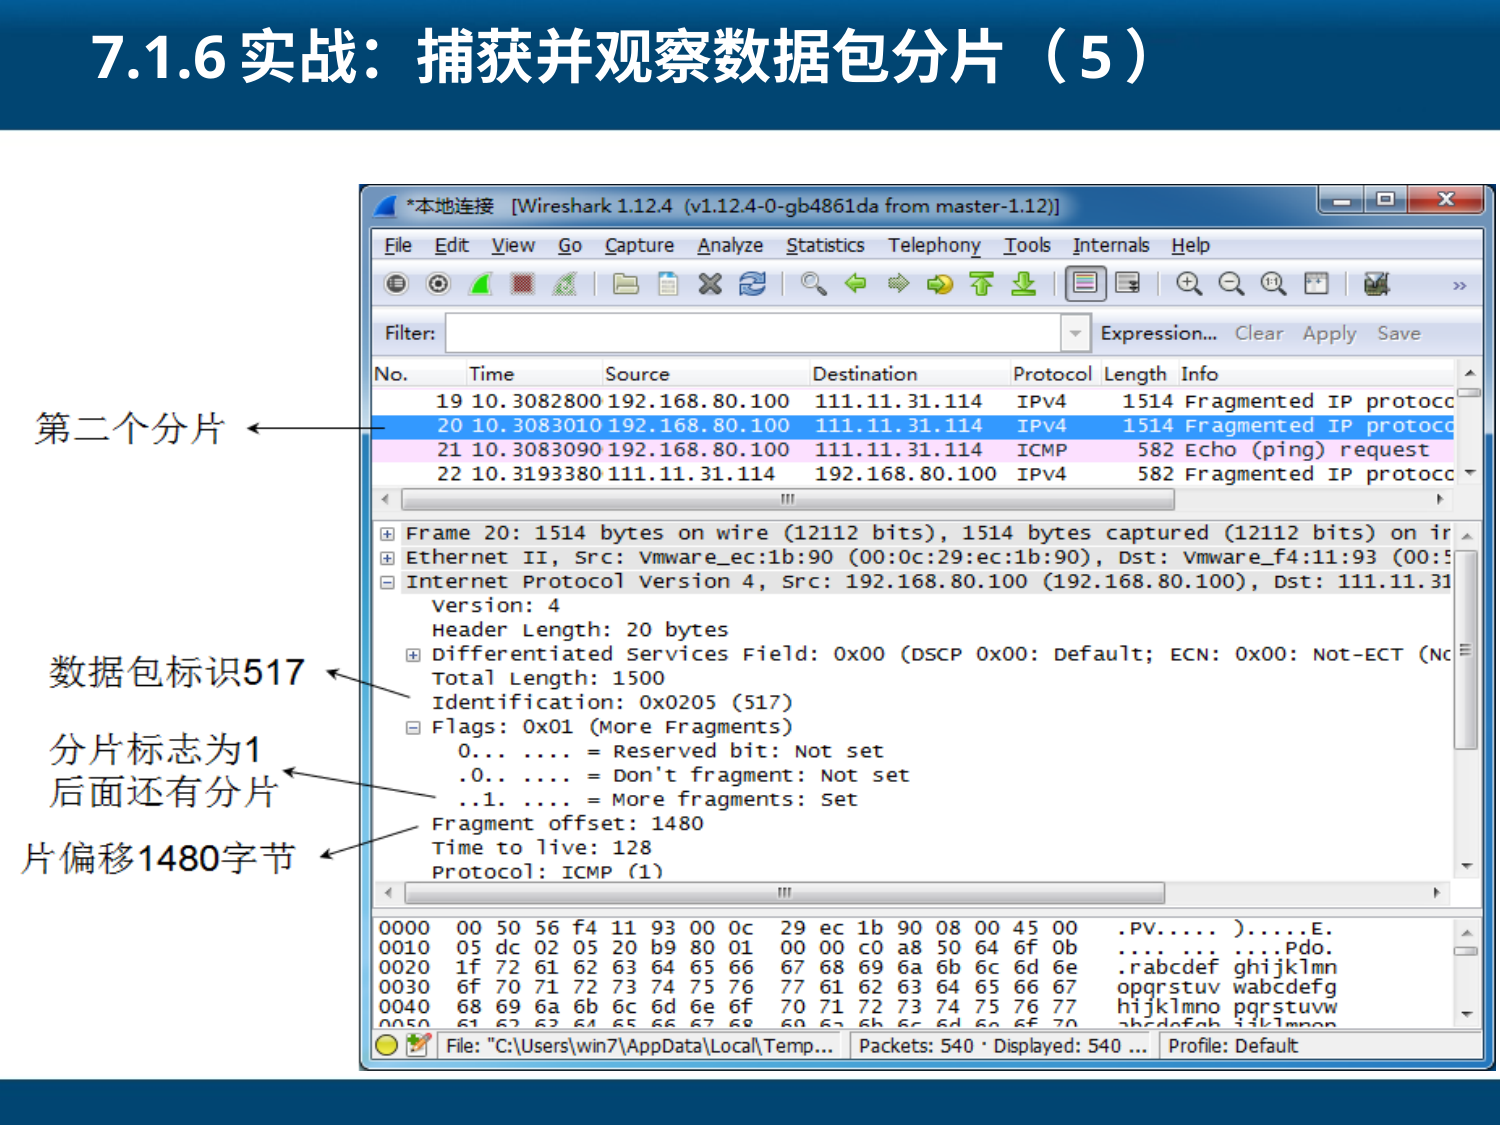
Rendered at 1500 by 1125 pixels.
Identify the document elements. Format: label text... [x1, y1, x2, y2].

picture [0, 0, 1500, 1125]
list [0, 184, 1496, 1071]
title 7.1.6实战：捕获并观察数据包分片（5） [76, 19, 1427, 100]
